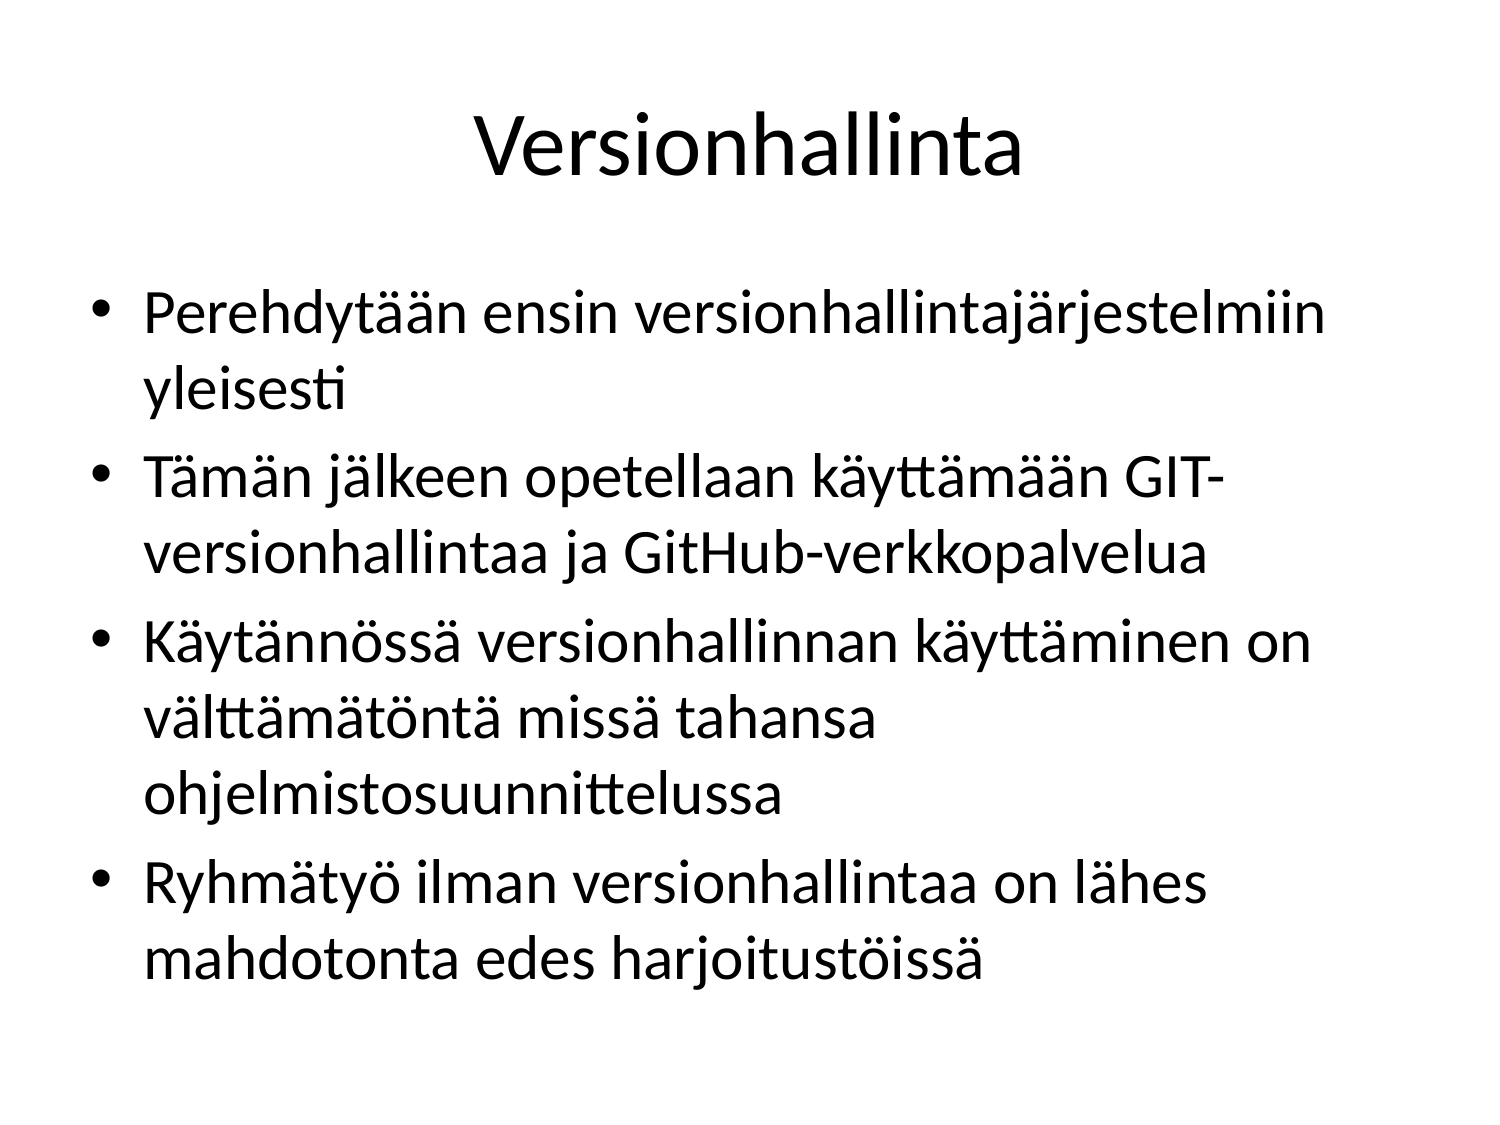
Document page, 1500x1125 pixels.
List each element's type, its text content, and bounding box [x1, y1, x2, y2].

title Versionhallinta [75, 45, 1425, 233]
list Perehdytään ensin versionhallintajärjestelmiin yleisesti Tämän jälkeen opetellaan käyttämään GIT-versionhallintaa ja GitHub-verkkopalvelua Käytännössä versionhallinnan käyttäminen on välttämätöntä missä tahansa ohjelmistosuunnittelussa Ryhmätyö ilman versionhallintaa on lähes mahdotonta edes harjoitustöissä [75, 262, 1425, 1005]
